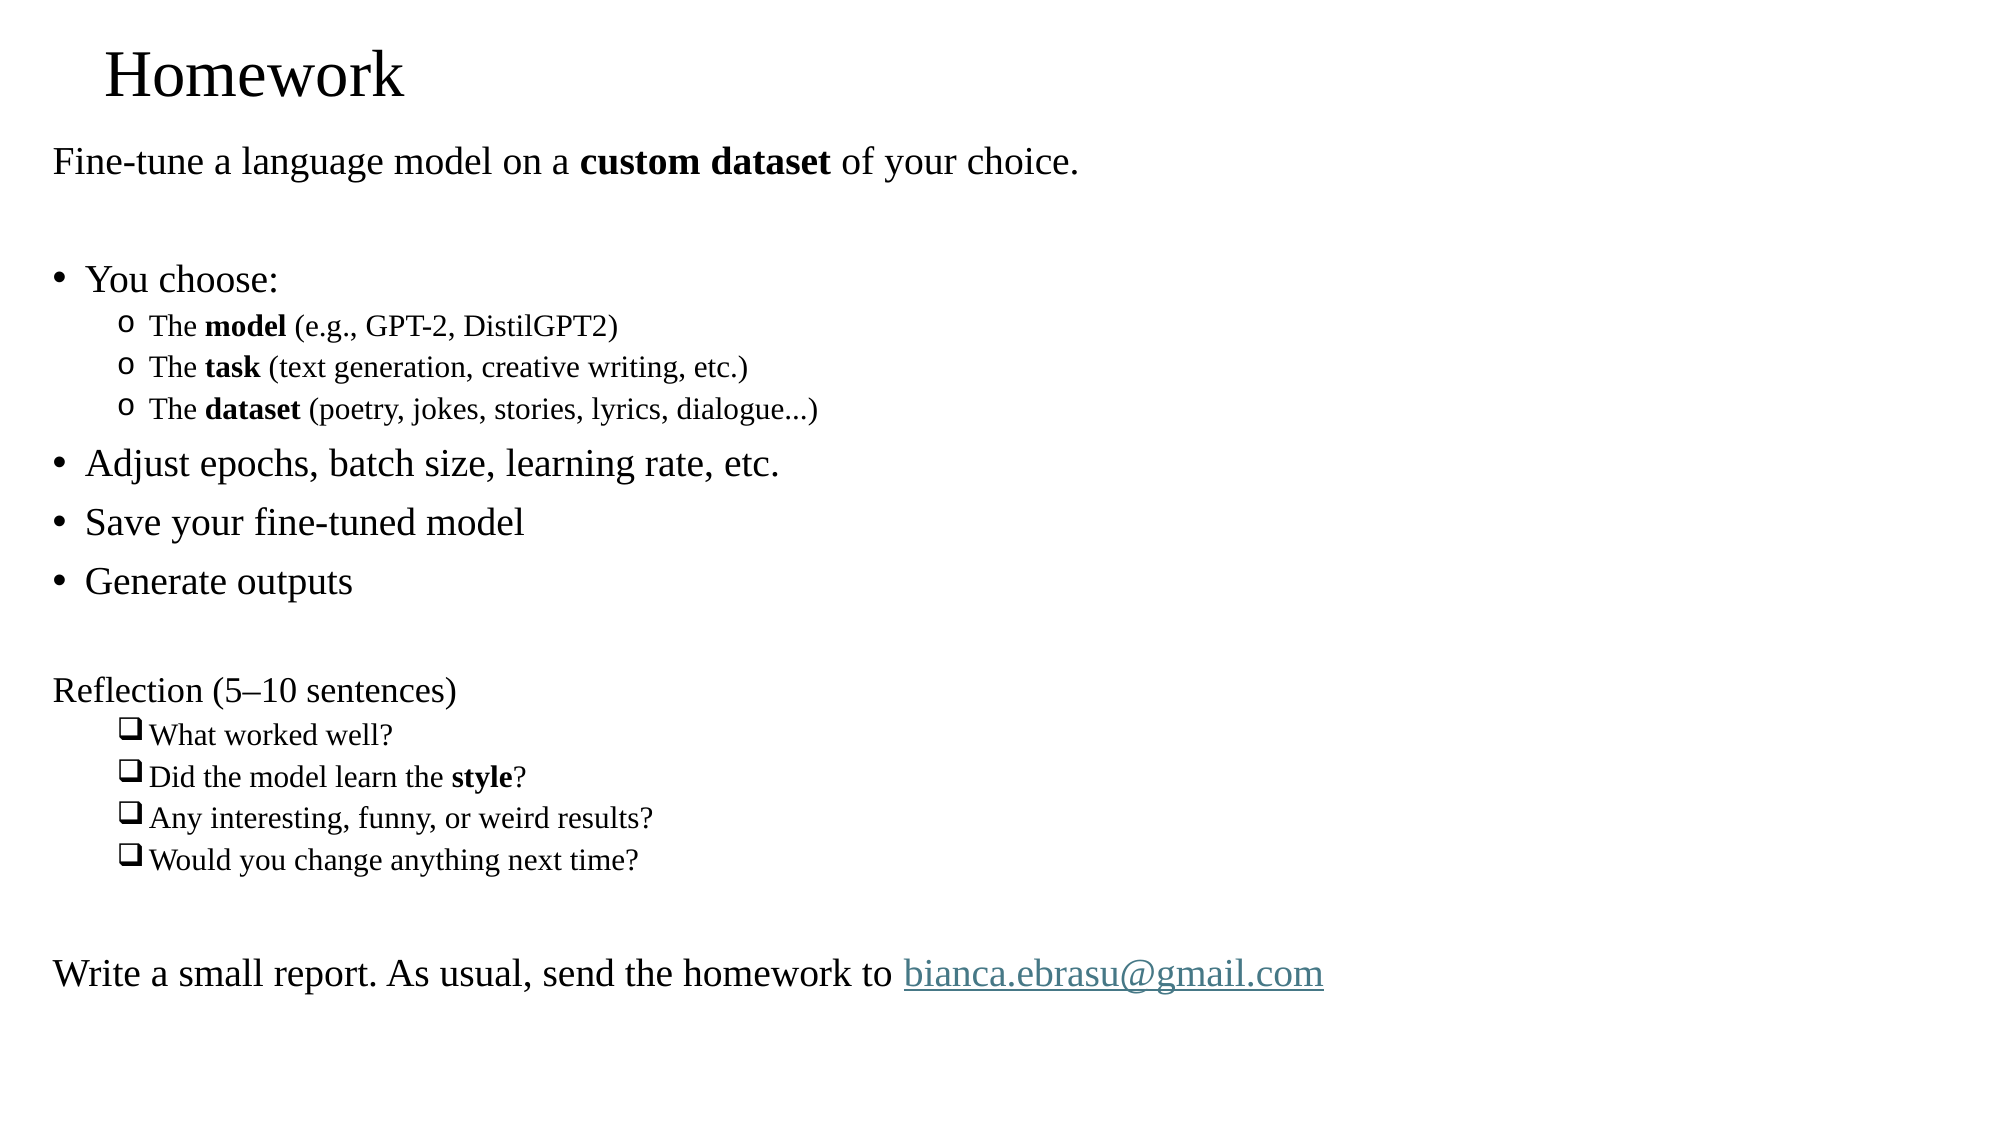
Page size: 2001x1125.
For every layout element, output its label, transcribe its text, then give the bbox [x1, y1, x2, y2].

title Homework [89, 17, 1815, 132]
list Fine-tune a language model on a custom dataset of your choice. You choose: The model (e.g., GPT-2, DistilGPT2) The task (text generation, creative writing, etc.) The dataset (poetry, jokes, stories, lyrics, dialogue...) Adjust epochs, batch size, learning rate, etc. Save your fine-tuned model Generate outputs Reflection (5–10 sentences) What worked well? Did the model learn the style? Any interesting, funny, or weird results? Would you change anything next time? Write a small report. As usual, send the homework to bianca.ebrasu@gmail.com [37, 132, 1931, 1006]
